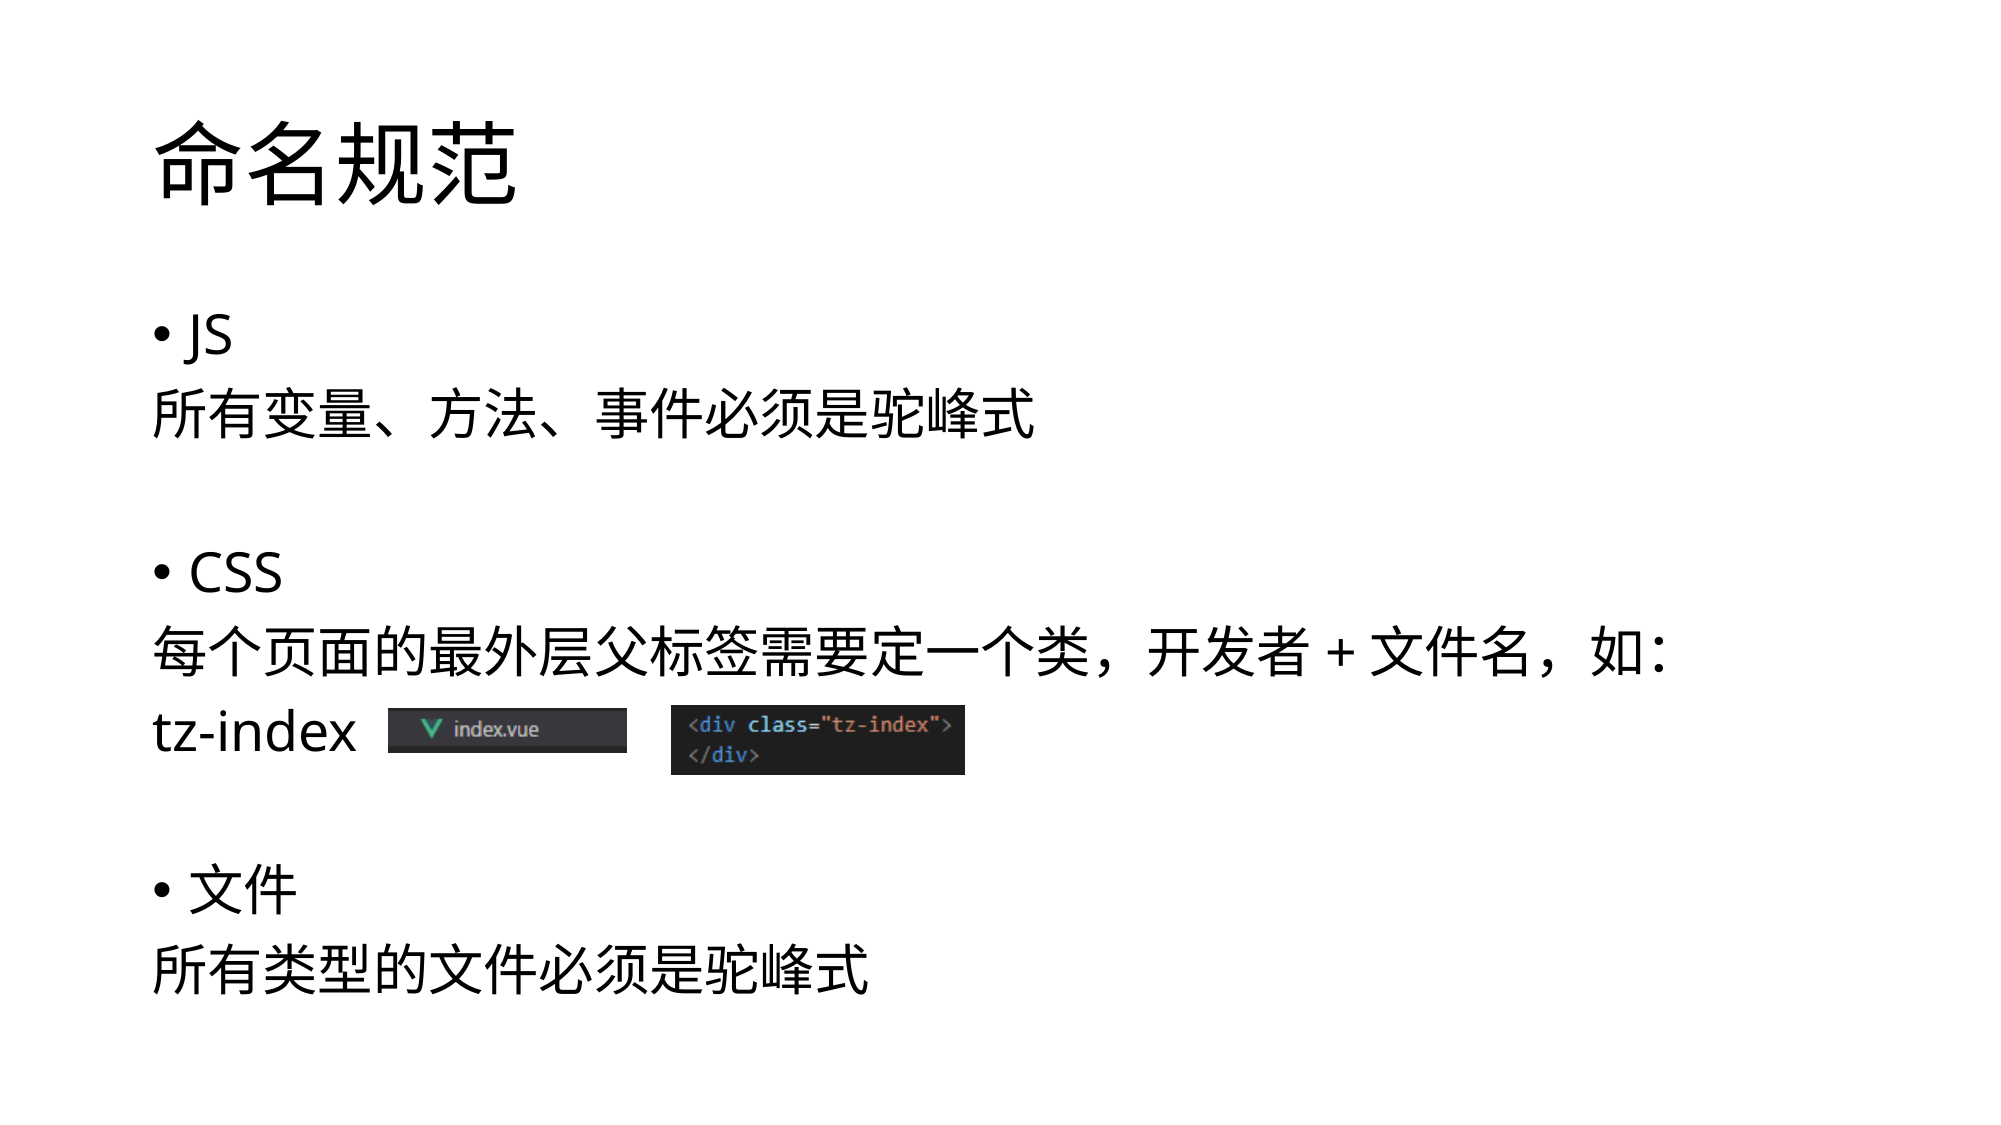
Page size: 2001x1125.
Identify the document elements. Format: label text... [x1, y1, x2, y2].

picture [671, 705, 965, 775]
picture [388, 708, 627, 753]
title 命名规范 [137, 59, 1863, 278]
list JS 所有变量、方法、事件必须是驼峰式 CSS 每个页面的最外层父标签需要定一个类，开发者+文件名，如： tz-index 文件 所有类型的文件必须是驼峰式 [137, 299, 1863, 1014]
